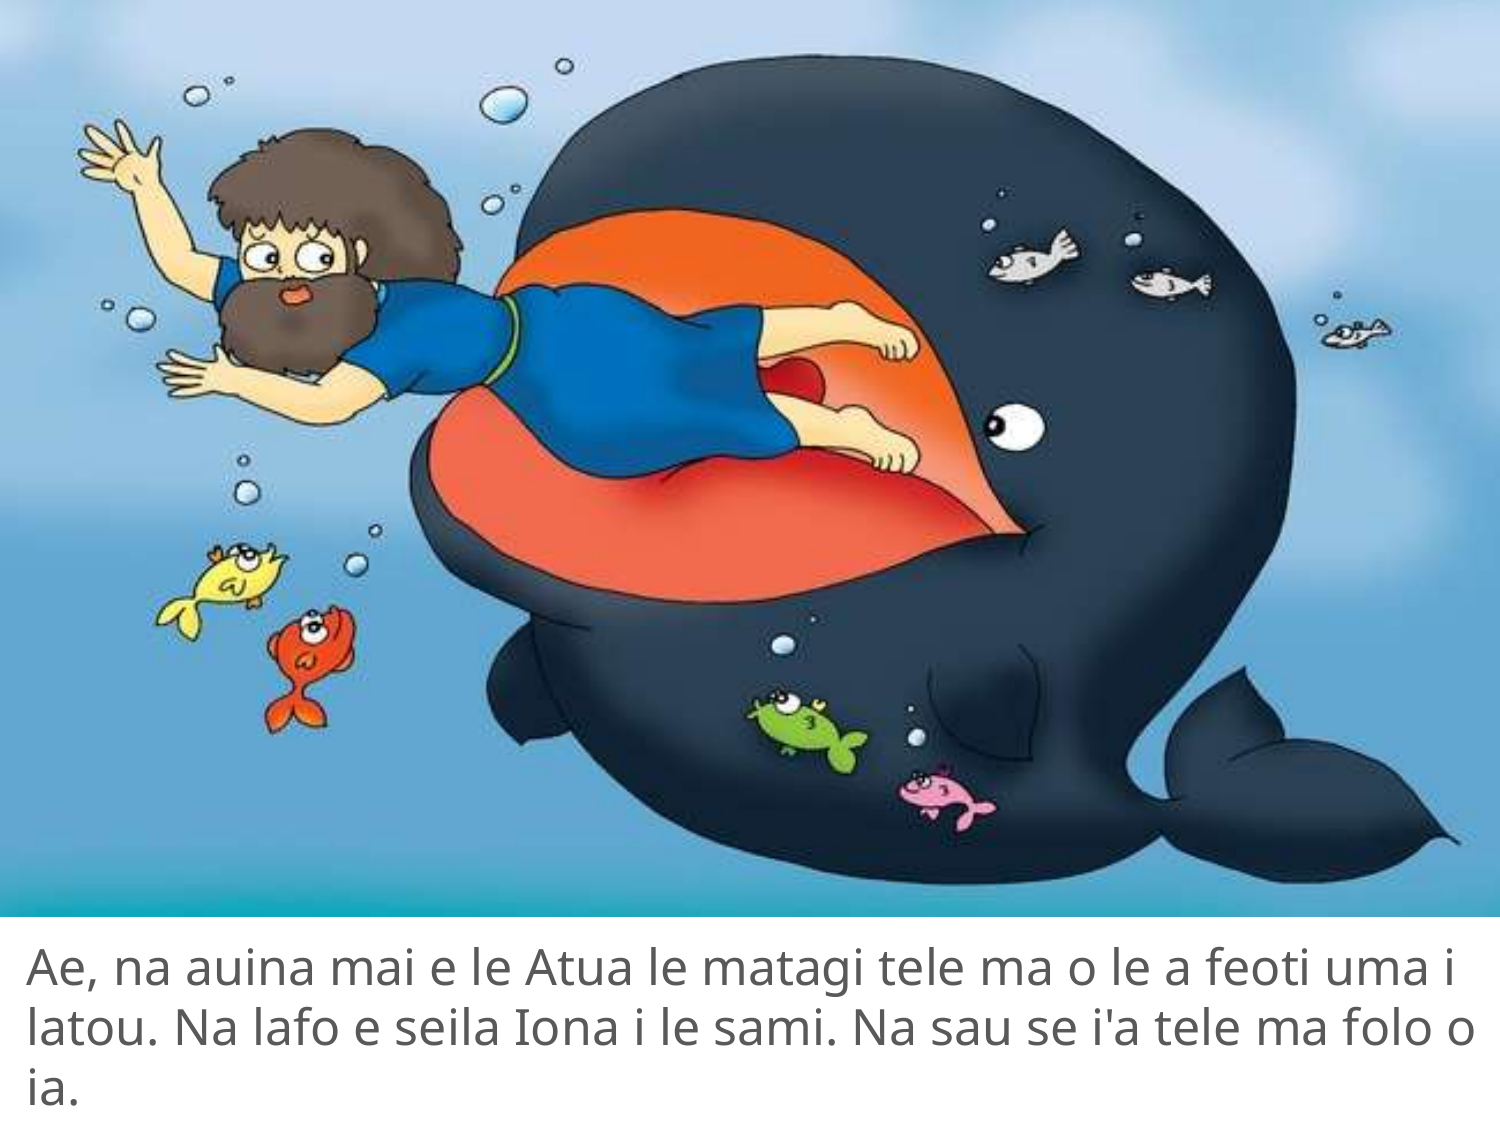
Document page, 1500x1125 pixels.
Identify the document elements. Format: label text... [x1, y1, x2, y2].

text_box Ae, na auina mai e le Atua le matagi tele ma o le a feoti uma i latou. Na lafo e seila Iona i le sami. Na sau se i'a tele ma folo o ia. [11, 928, 1500, 1123]
picture [0, 0, 1500, 918]
